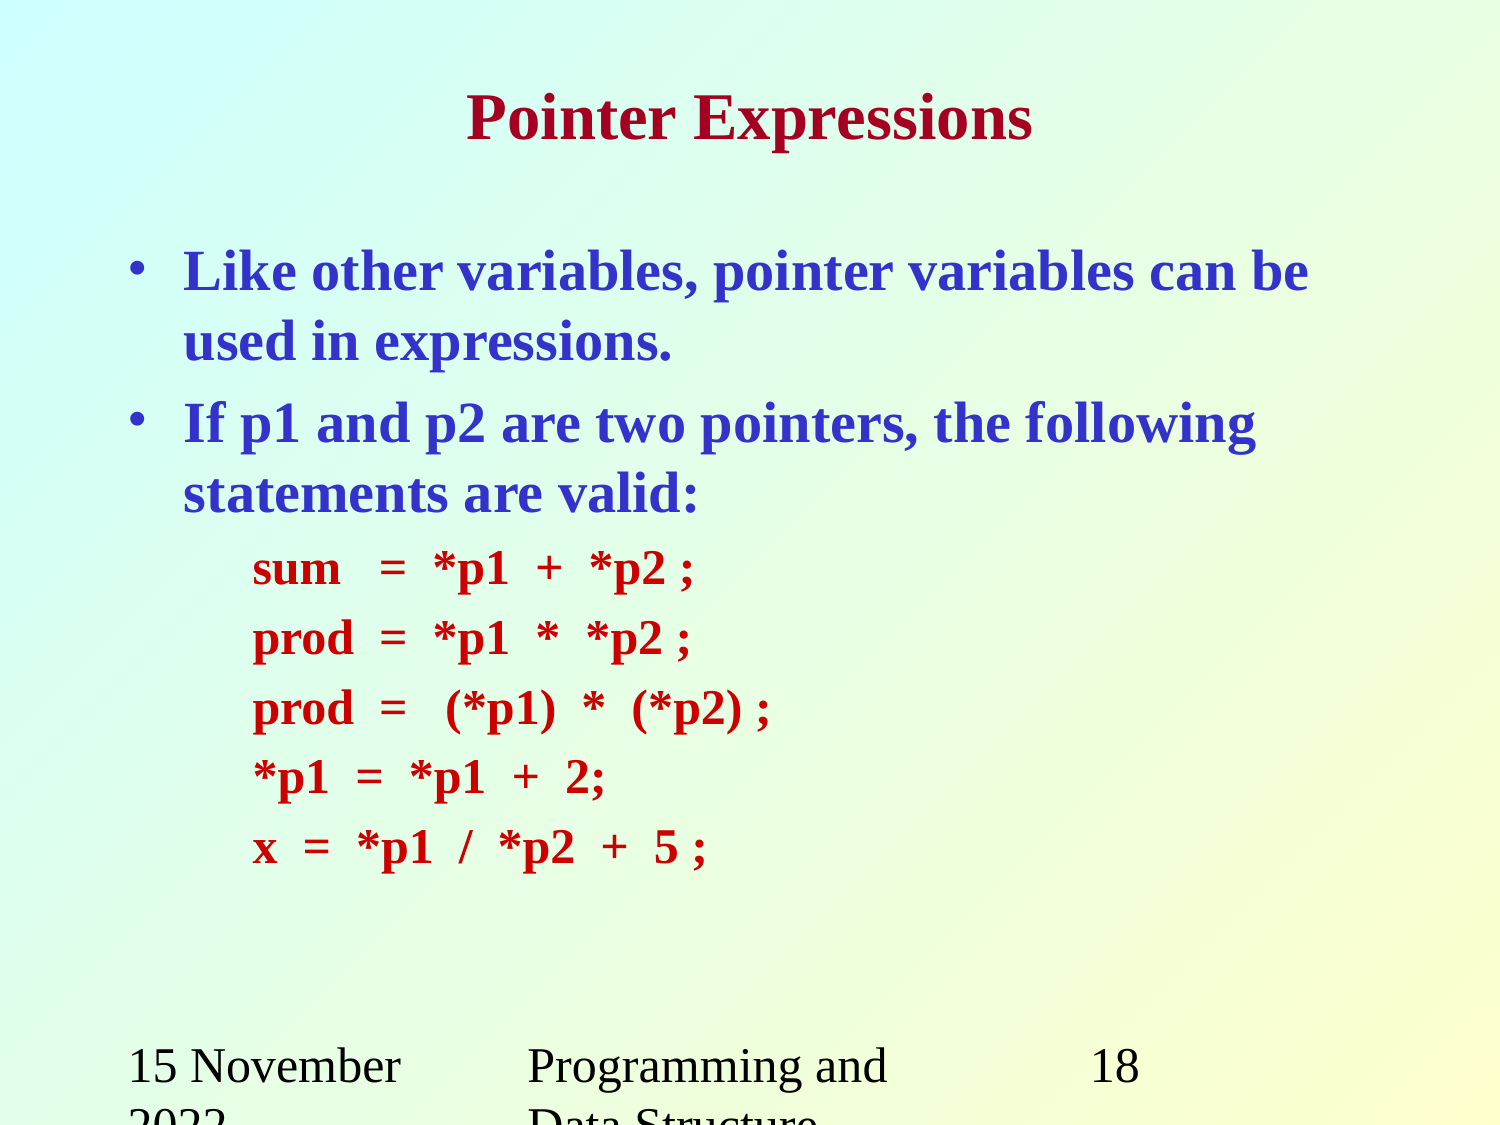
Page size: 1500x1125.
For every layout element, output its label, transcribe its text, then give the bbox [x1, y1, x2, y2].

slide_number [112, 1025, 425, 1100]
title Pointer Expressions [112, 49, 1388, 176]
footer Programming and Data Structure [512, 1025, 988, 1100]
slide_number 18 [1074, 1025, 1388, 1100]
list Like other variables, pointer variables can be used in expressions. If p1 and p2 are two pointers, the following statements are valid: sum = *p1 + *p2 ; prod = *p1 * *p2 ; prod = (*p1) * (*p2) ; *p1 = *p1 + 2; x = *p1 / *p2 + 5 ; [112, 224, 1388, 1000]
